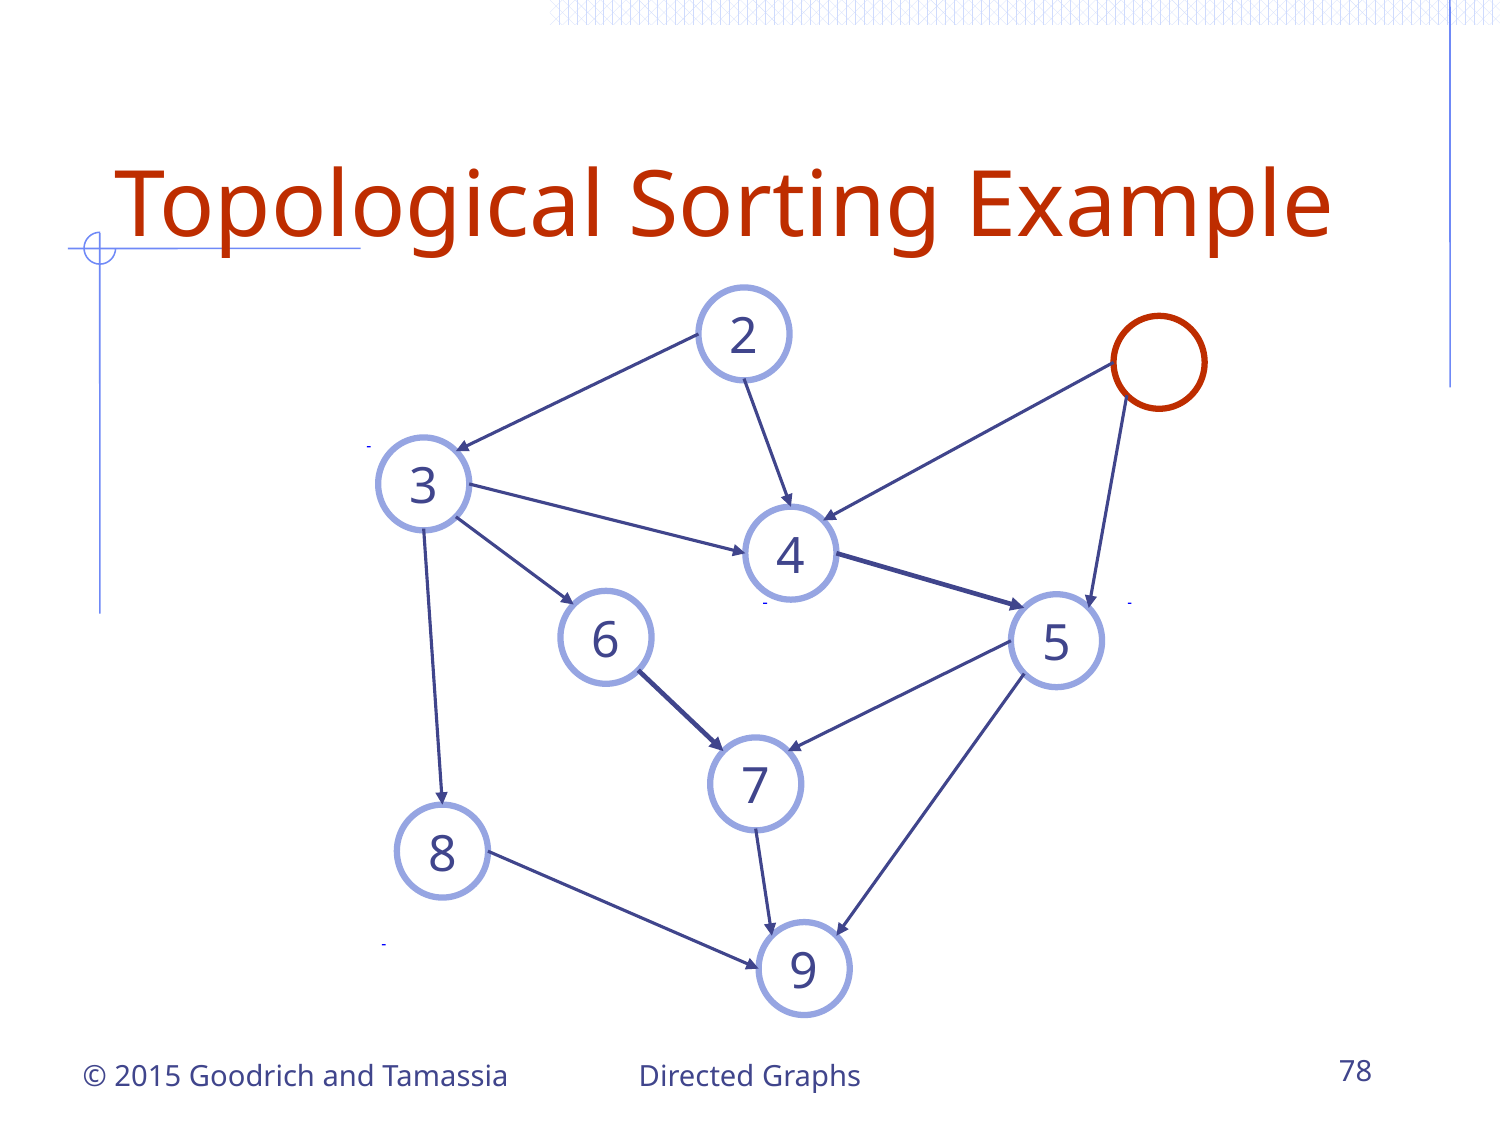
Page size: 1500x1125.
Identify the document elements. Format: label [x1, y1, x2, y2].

text_box [560, 590, 652, 684]
text_box [839, 553, 1025, 605]
text_box [1113, 315, 1205, 409]
slide_number [1074, 1024, 1388, 1101]
text_box [637, 640, 1025, 933]
text_box [396, 804, 488, 898]
text_box [490, 833, 850, 1016]
text_box [423, 533, 443, 802]
title [99, 75, 1375, 263]
text_box [698, 287, 790, 381]
footer [512, 1024, 988, 1101]
text_box [745, 362, 1132, 605]
text_box [455, 383, 792, 602]
text_box [1011, 594, 1103, 688]
text_box [378, 333, 696, 531]
